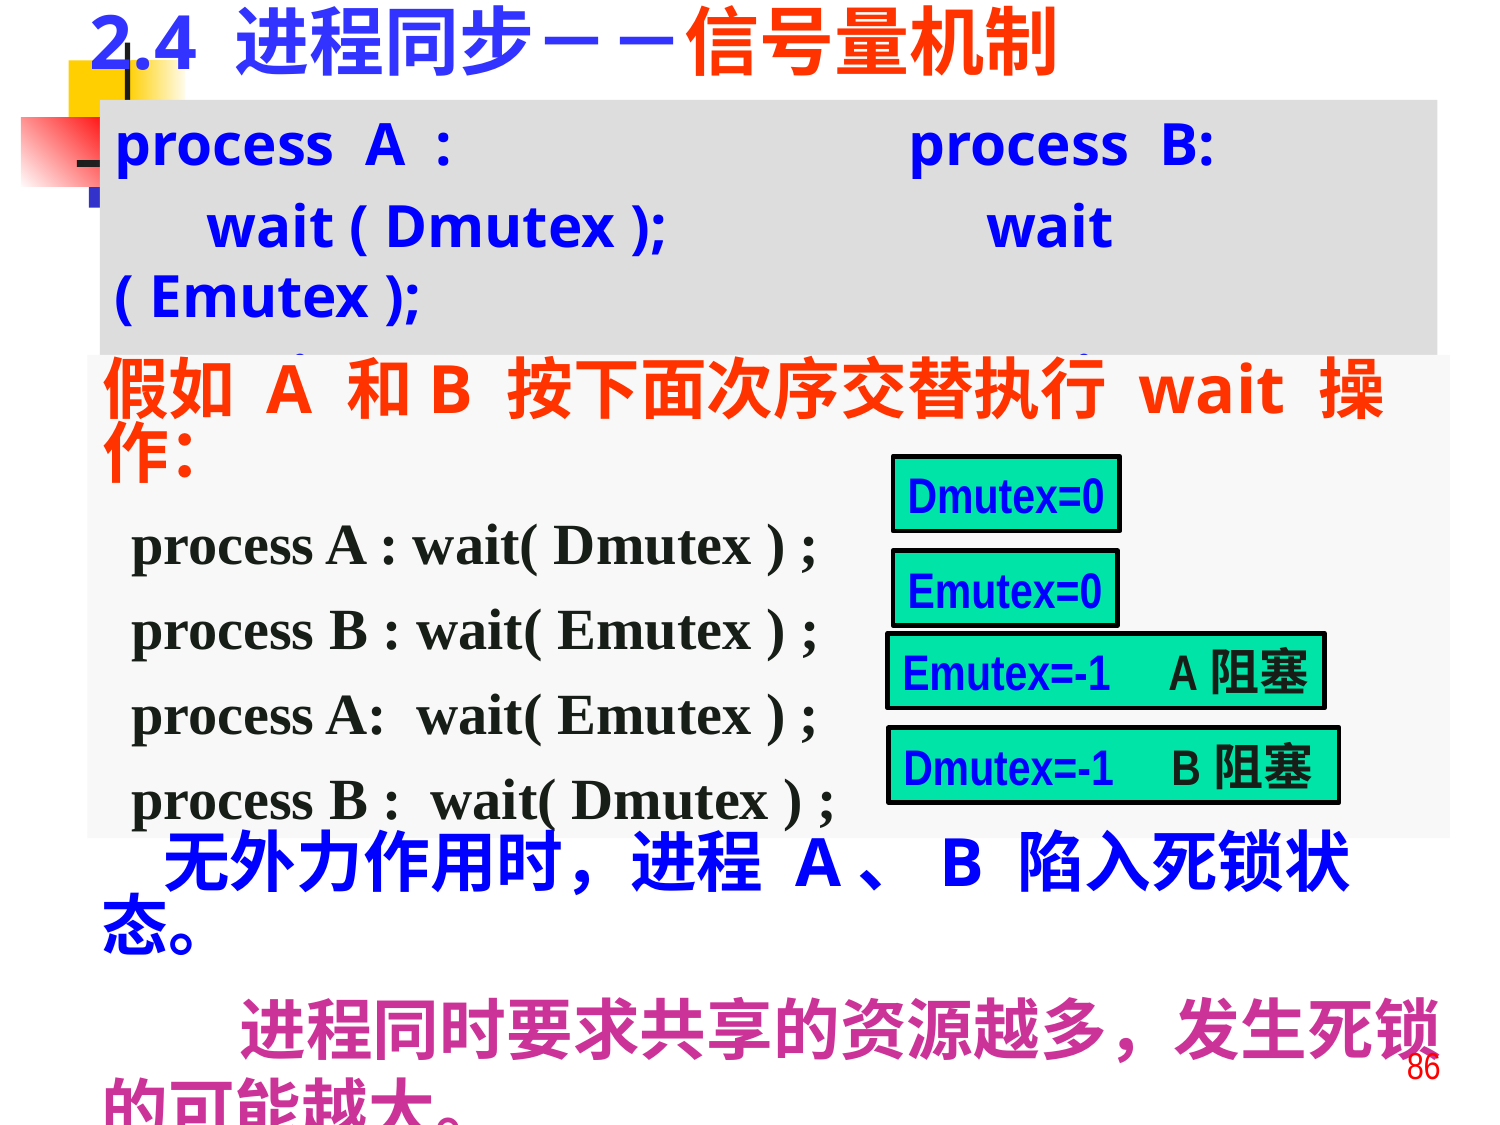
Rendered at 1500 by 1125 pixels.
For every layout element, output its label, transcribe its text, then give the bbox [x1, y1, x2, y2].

text_box 假如 A 和B 按下面次序交替执行 wait 操作： process A : wait( Dmutex ) ; process B : wait( Emutex ) ; process A: wait( Emutex ) ; process B : wait( Dmutex ) ; [87, 354, 1450, 827]
text_box Dmutex=0 [893, 456, 1120, 531]
text_box 86 [1392, 1034, 1471, 1094]
text_box 2.4 进程同步－－信号量机制 [74, 0, 1447, 93]
text_box Emutex=-1 A阻塞 [888, 633, 1324, 708]
text_box process A : process B: wait ( Dmutex ); wait ( Emutex ); wait ( Emutex ) ; wait ( Dmutex ) ; [99, 99, 1438, 354]
text_box 无外力作用时，进程 A、B 陷入死锁状态。 进程同时要求共享的资源越多，发生死锁的可能越大。 [86, 827, 1471, 1125]
text_box Dmutex=-1 B阻塞 [888, 727, 1340, 803]
text_box Emutex=0 [893, 550, 1118, 626]
